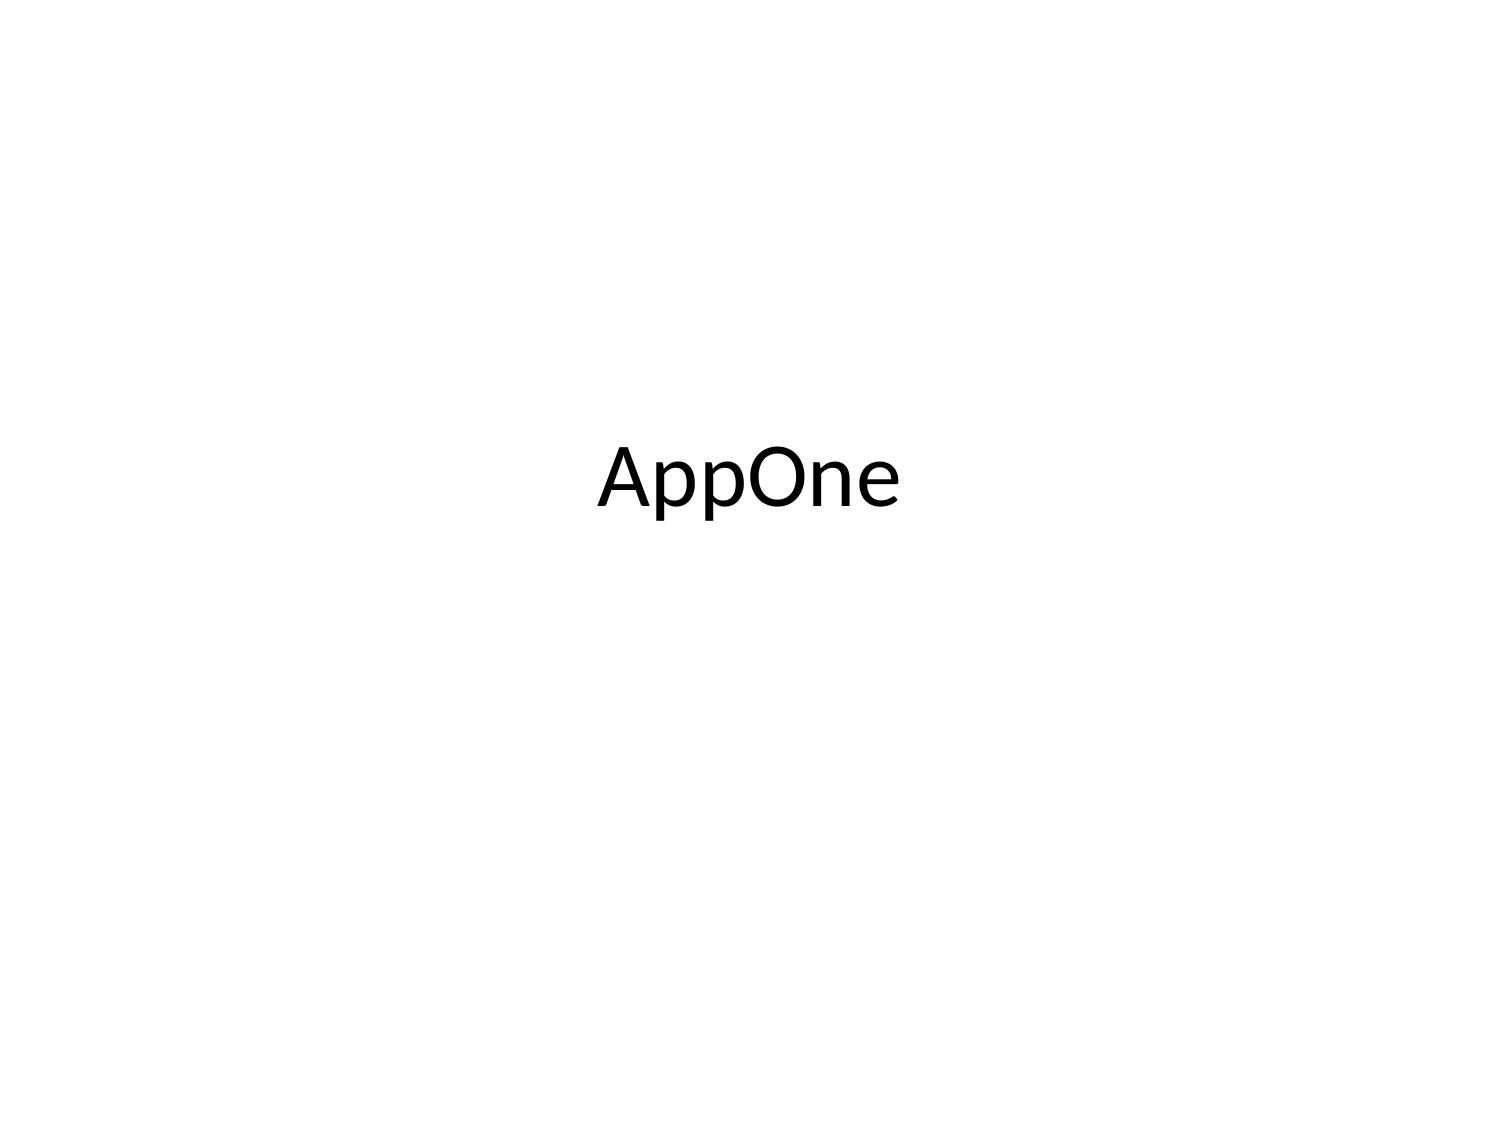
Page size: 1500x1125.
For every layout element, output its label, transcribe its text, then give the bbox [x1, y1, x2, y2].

title AppOne [112, 349, 1388, 591]
